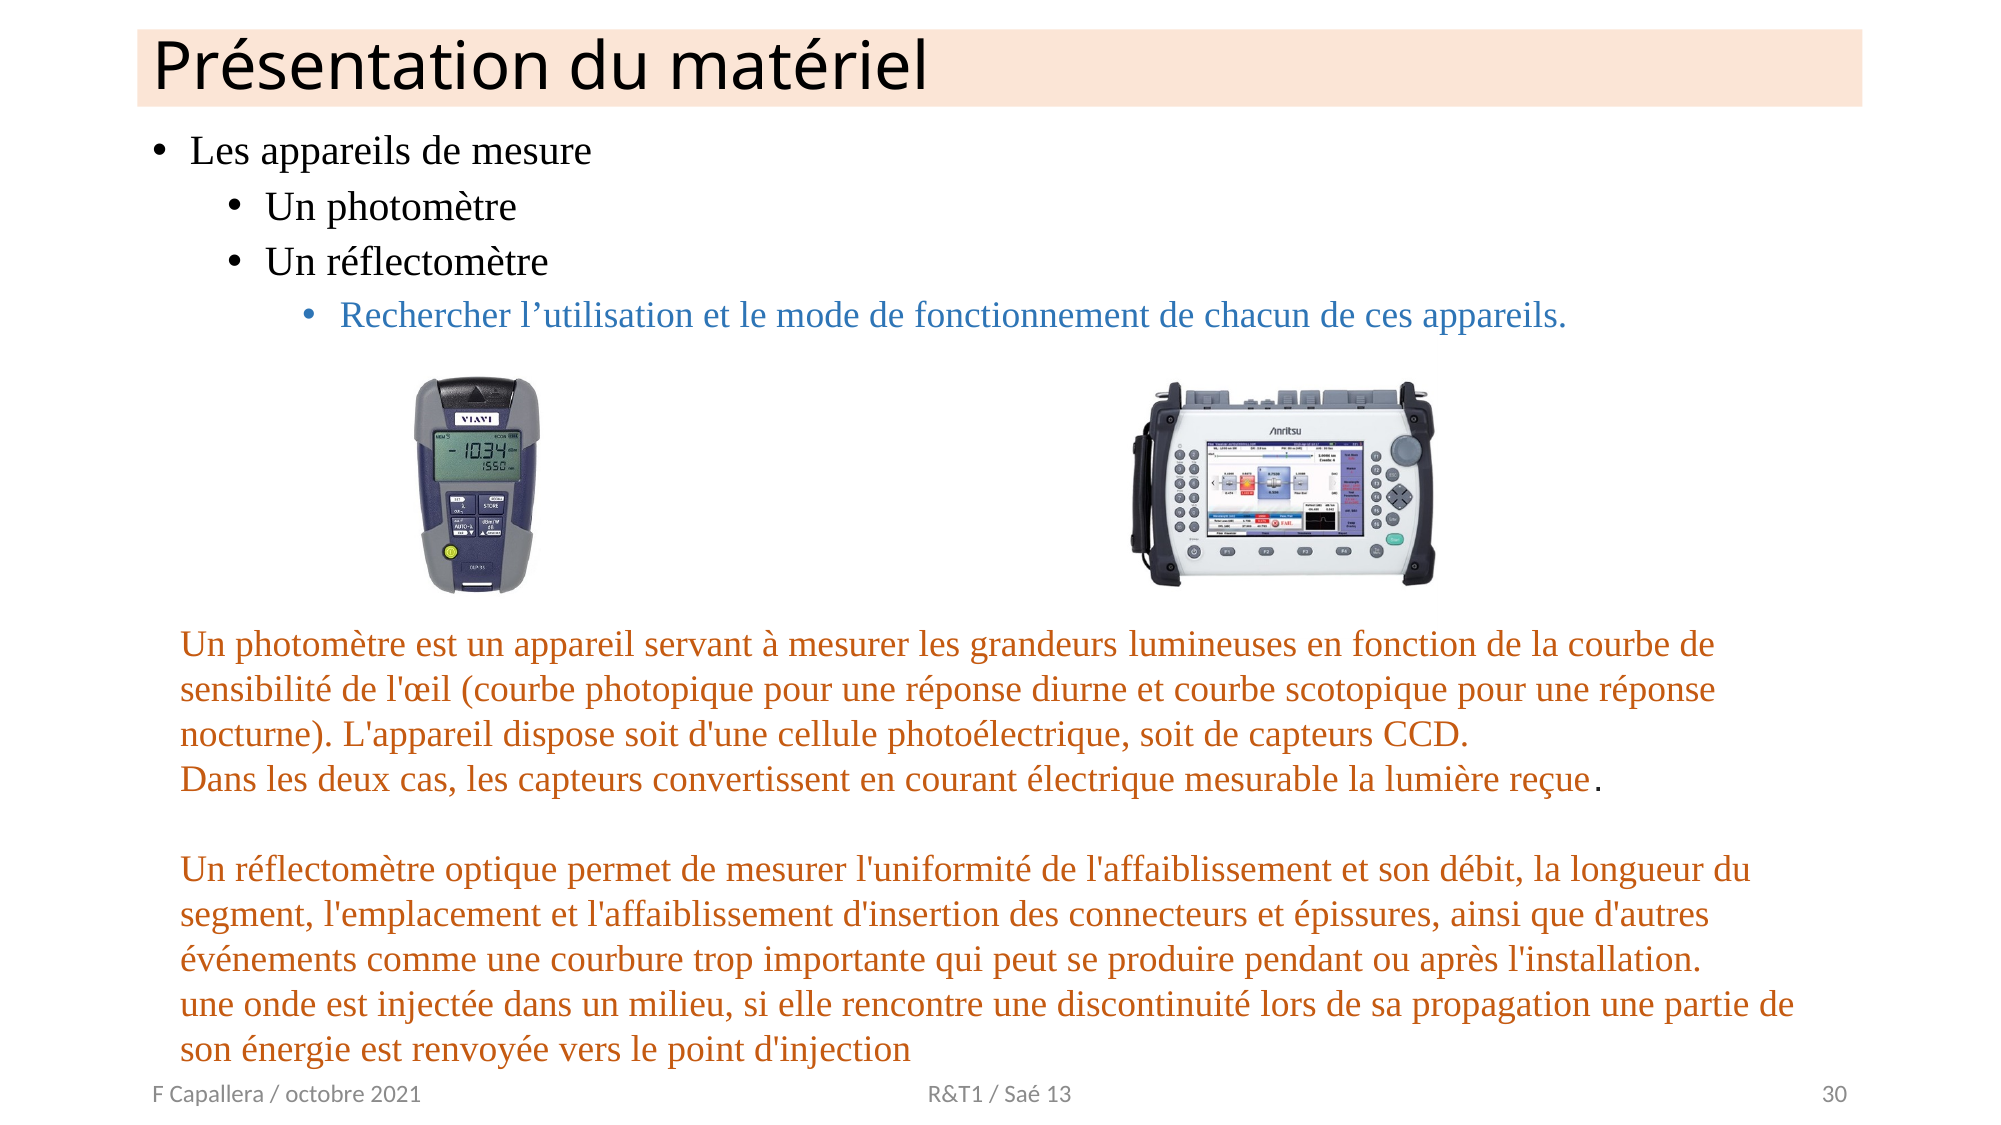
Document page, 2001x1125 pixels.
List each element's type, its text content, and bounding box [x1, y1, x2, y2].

picture [251, 257, 704, 710]
slide_number F Capallera / octobre 2021 [137, 1062, 588, 1123]
footer R&T1 / Saé 13 [662, 1077, 1338, 1123]
list Les appareils de mesure Un photomètre Un réflectomètre Rechercher l’utilisation et le mode de fonctionnement de chacun de ces appareils. [137, 121, 1863, 1014]
text_box Un photomètre est un appareil servant à mesurer les grandeurs lumineuses en fonction de la courbe de sensibilité de l'œil (courbe photopique pour une réponse diurne et courbe scotopique pour une réponse nocturne). L'appareil dispose soit d'une cellule photoélectrique, soit de capteurs CCD. Dans les deux cas, les capteurs convertissent en courant électrique mesurable la lumière reçue. Un réflectomètre optique permet de mesurer l'uniformité de l'affaiblissement et son débit, la longueur du segment, l'emplacement et l'affaiblissement d'insertion des connecteurs et épissures, ainsi que d'autres événements comme une courbure trop importante qui peut se produire pendant ou après l'installation. une onde est injectée dans un milieu, si elle rencontre une discontinuité lors de sa propagation une partie de son énergie est renvoyée vers le point d'injection [165, 611, 1863, 1077]
title Présentation du matériel [137, 29, 1863, 107]
slide_number 30 [1412, 1077, 1863, 1123]
picture [1127, 329, 1438, 639]
